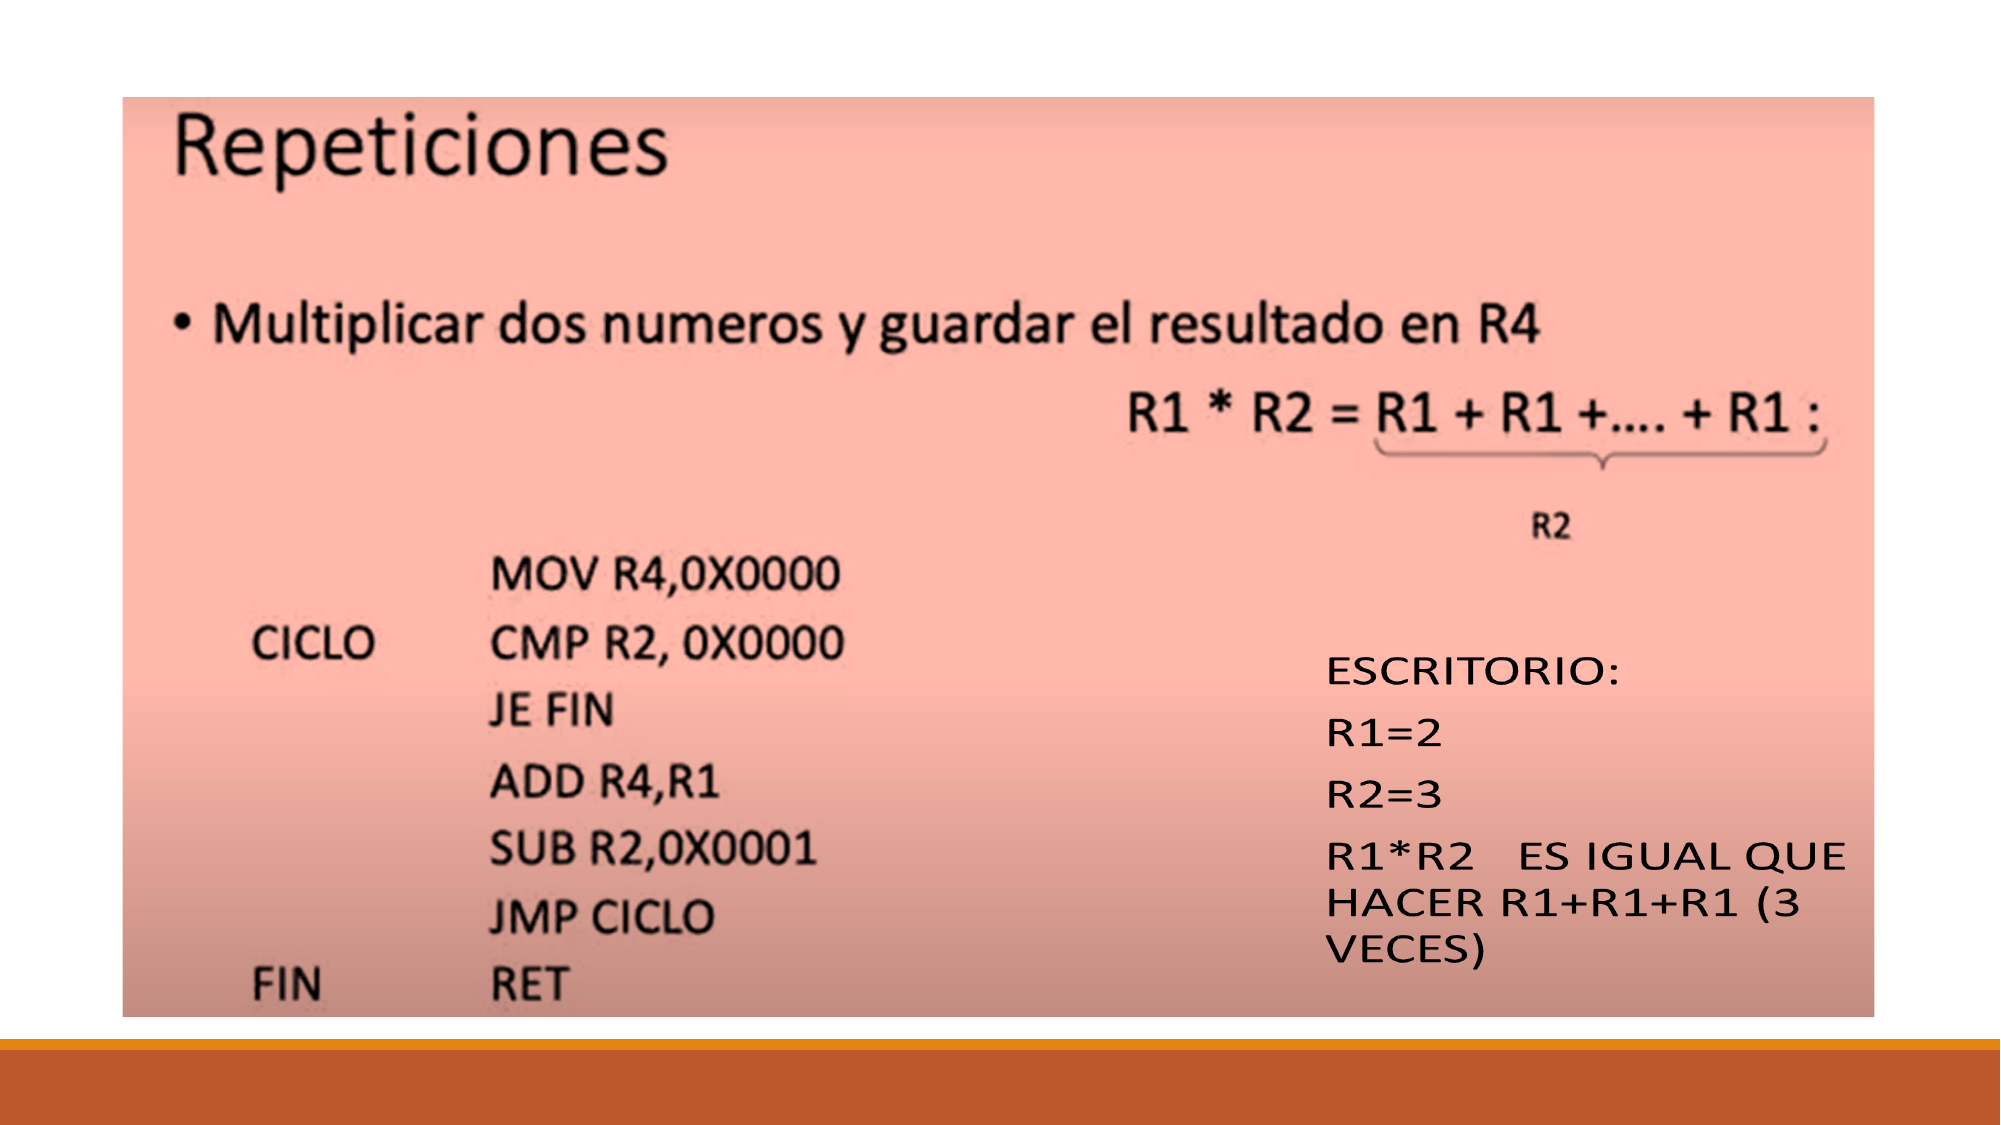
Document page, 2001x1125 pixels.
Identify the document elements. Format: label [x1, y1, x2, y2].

picture [1288, 582, 1898, 1000]
list [122, 97, 1875, 1017]
